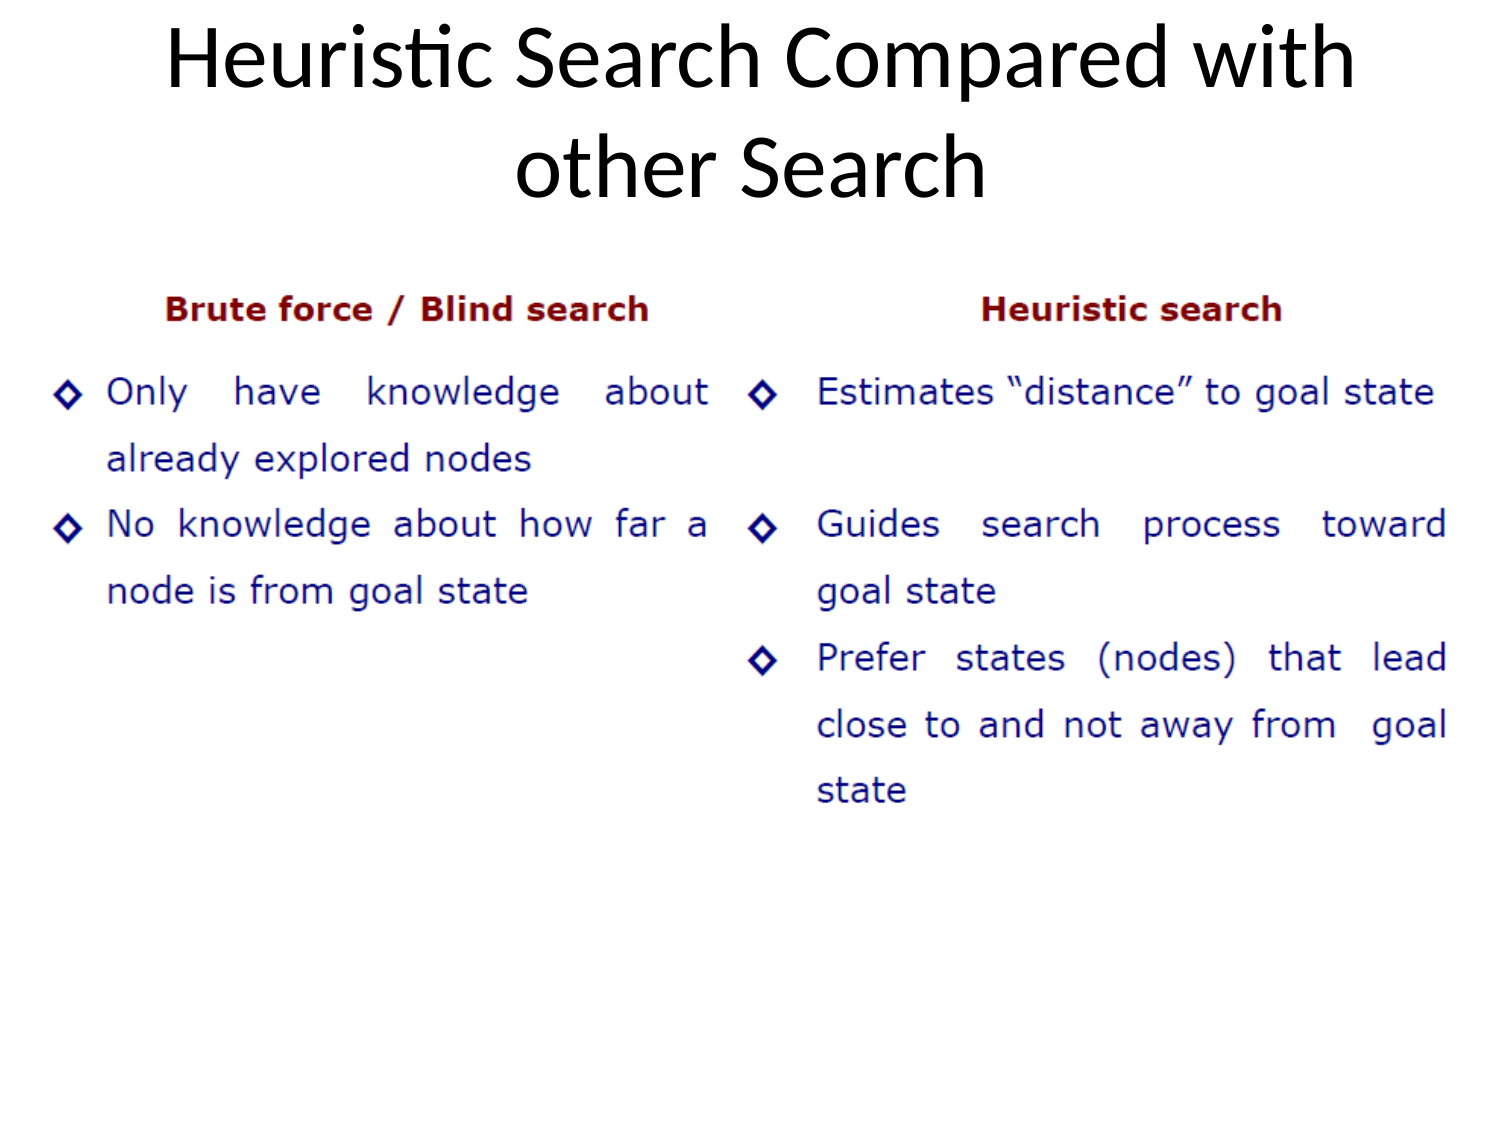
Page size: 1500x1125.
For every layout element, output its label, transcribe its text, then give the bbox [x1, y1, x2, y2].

title Heuristic Search Compared with other Search [75, 24, 1450, 188]
picture [24, 262, 1469, 844]
